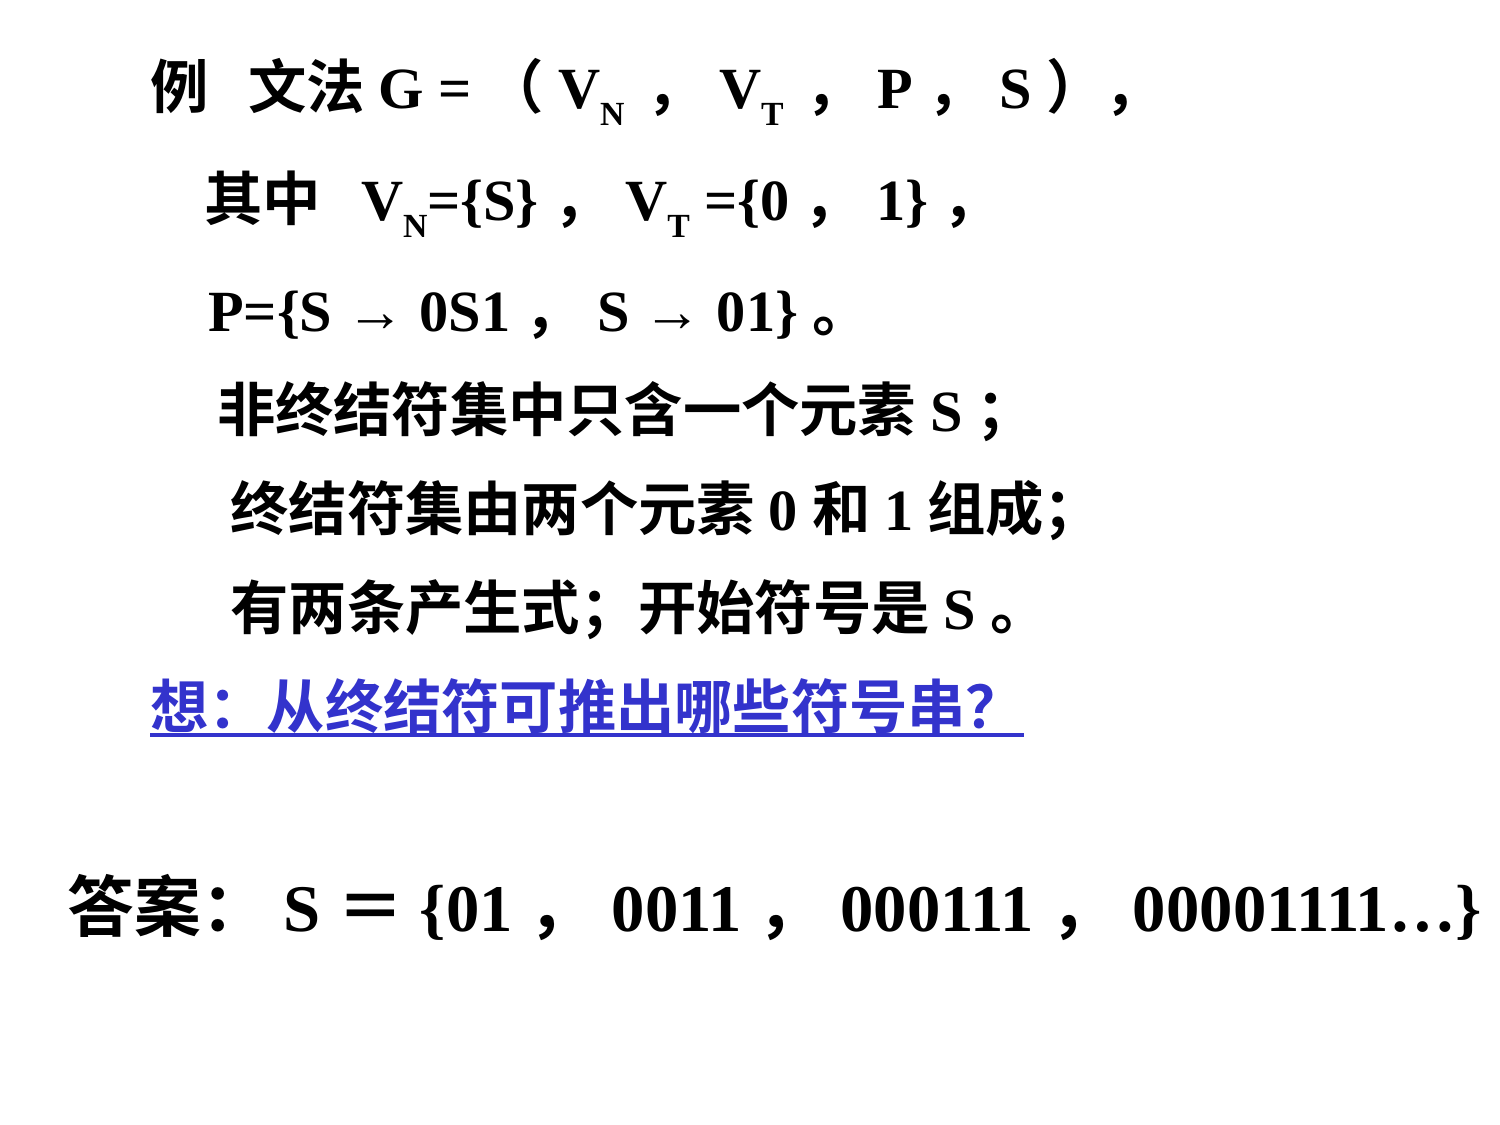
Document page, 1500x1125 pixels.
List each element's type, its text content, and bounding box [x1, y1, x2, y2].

text_box 例 文法G =（VN ，VT ，P，S）， 其中 VN={S}，VT ={0，1}， P={S → 0S1，S → 01}。 非终结符集中只含一个元素S； 终结符集由两个元素0和1组成； 有两条产生式；开始符号是S。 想：从终结符可推出哪些符号串？ [135, 42, 1211, 748]
text_box 答案：S＝{01，0011，000111，00001111…} [53, 857, 1500, 953]
